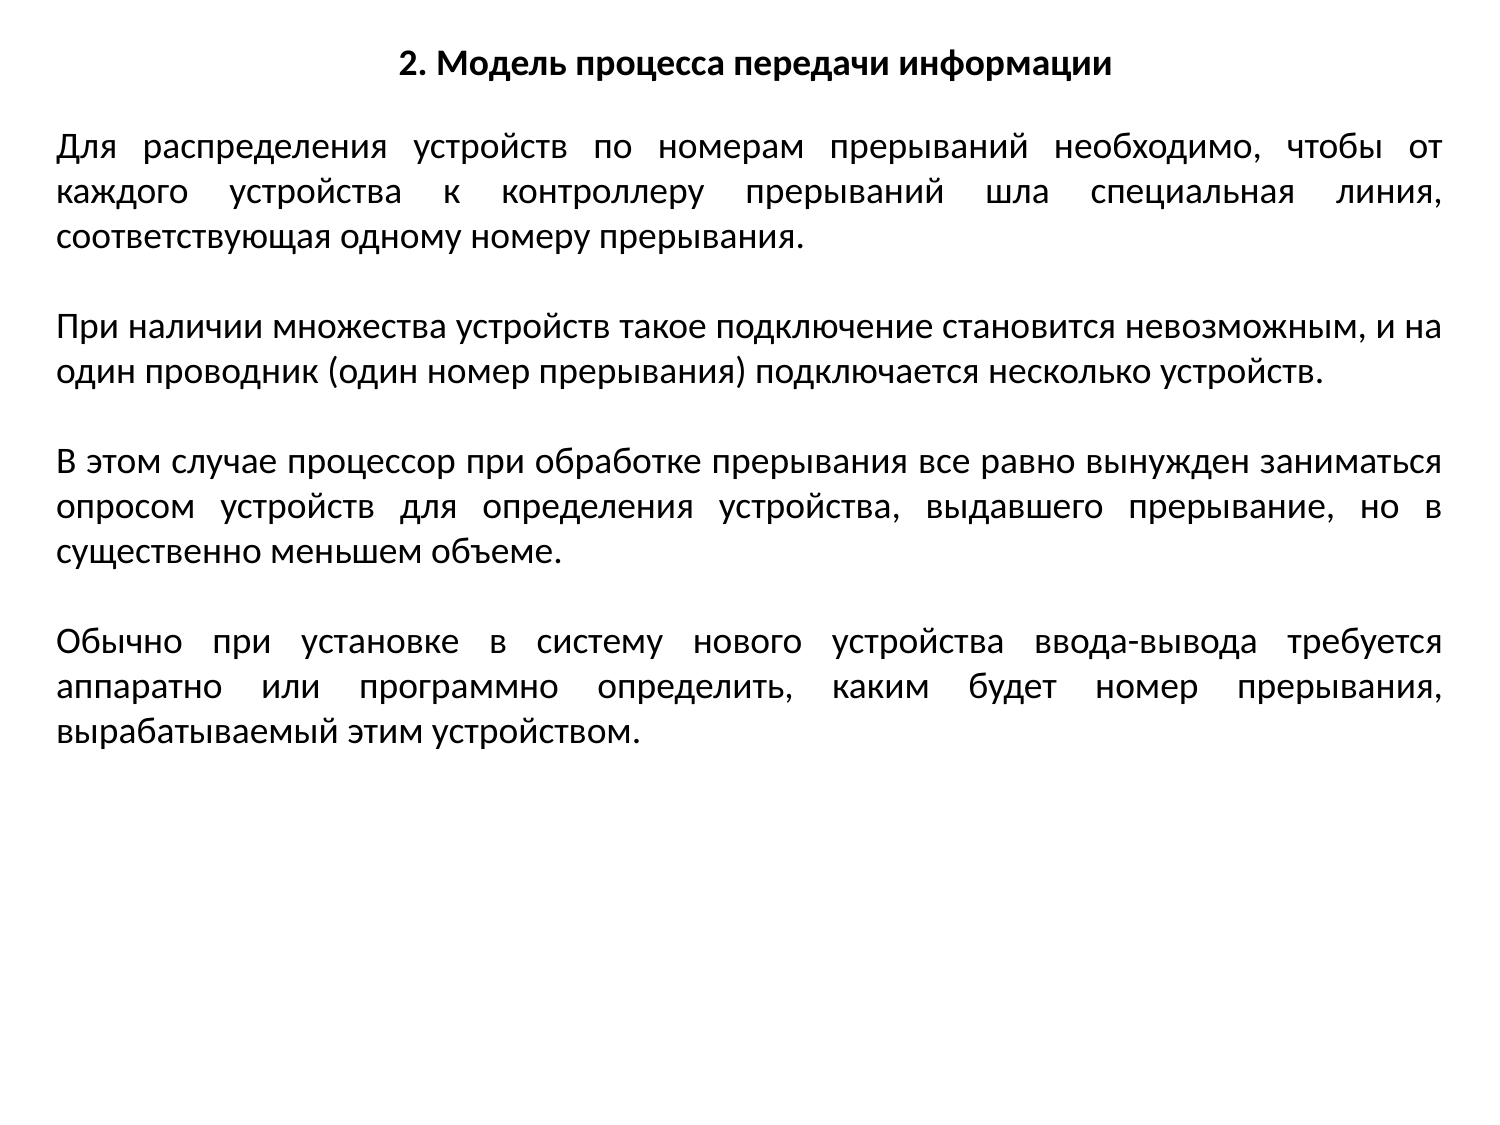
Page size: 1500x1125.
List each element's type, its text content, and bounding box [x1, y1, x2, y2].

text_box Для распределения устройств по номерам прерываний необходимо, чтобы от каждого устройства к контроллеру прерываний шла специальная линия, соответствующая одному номеру прерывания. При наличии множества устройств такое подключение становится невозможным, и на один проводник (один номер прерывания) подключается несколько устройств. В этом случае процессор при обработке прерывания все равно вынужден заниматься опросом устройств для определения устройства, выдавшего прерывание, но в существенно меньшем объеме. Обычно при установке в систему нового устройства ввода-вывода требуется аппаратно или программно определить, каким будет номер прерывания, вырабатываемый этим устройством. [41, 113, 1459, 759]
text_box 2. Модель процесса передачи информации [29, 30, 1483, 91]
